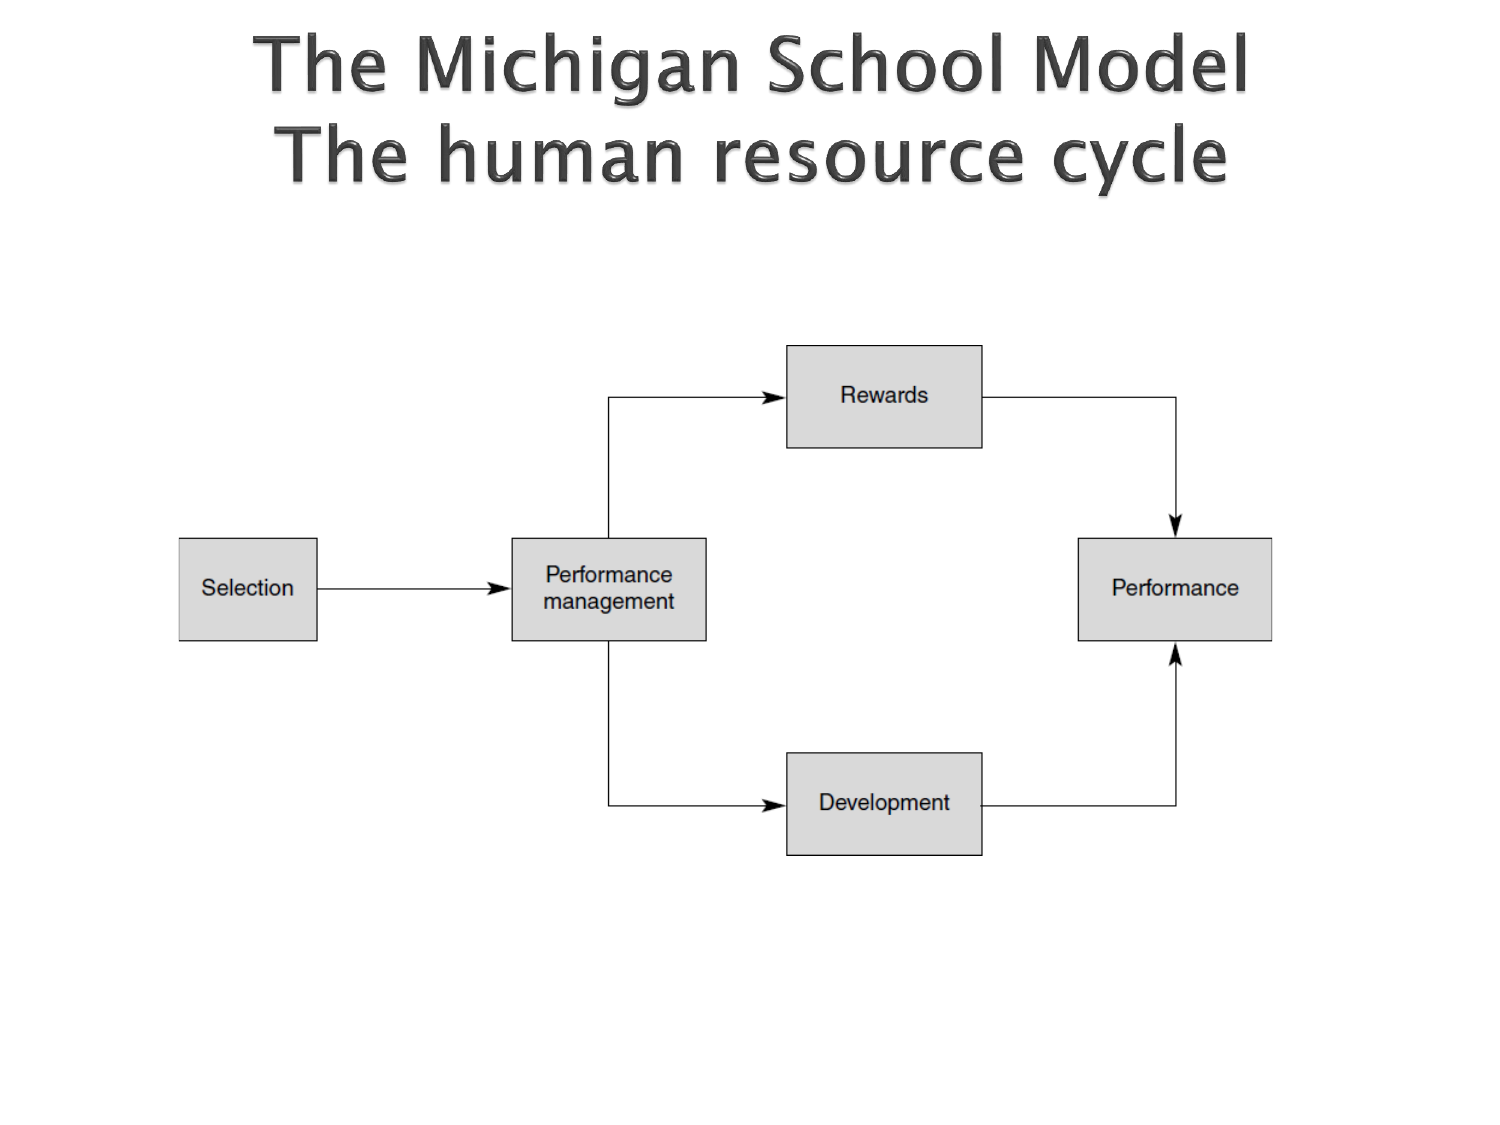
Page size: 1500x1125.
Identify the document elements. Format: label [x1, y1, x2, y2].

text_box [203, 2, 1321, 258]
text_box [178, 345, 1273, 856]
